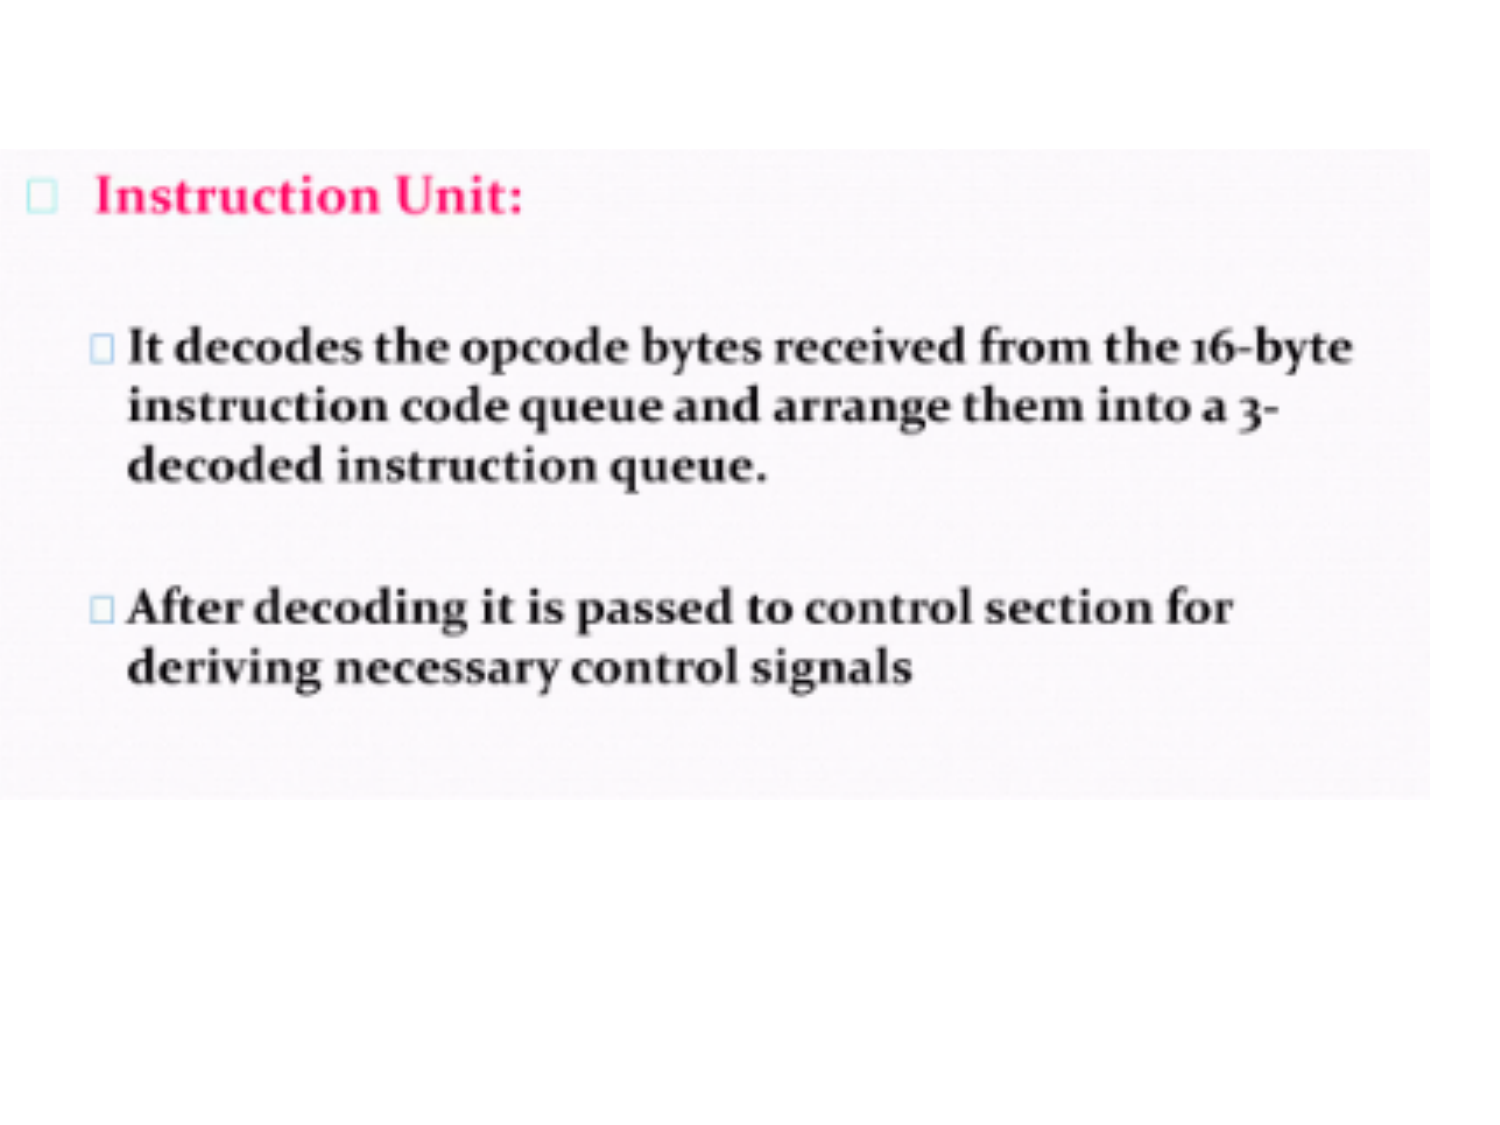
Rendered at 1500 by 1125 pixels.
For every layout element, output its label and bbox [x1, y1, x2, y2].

picture [0, 149, 1430, 801]
